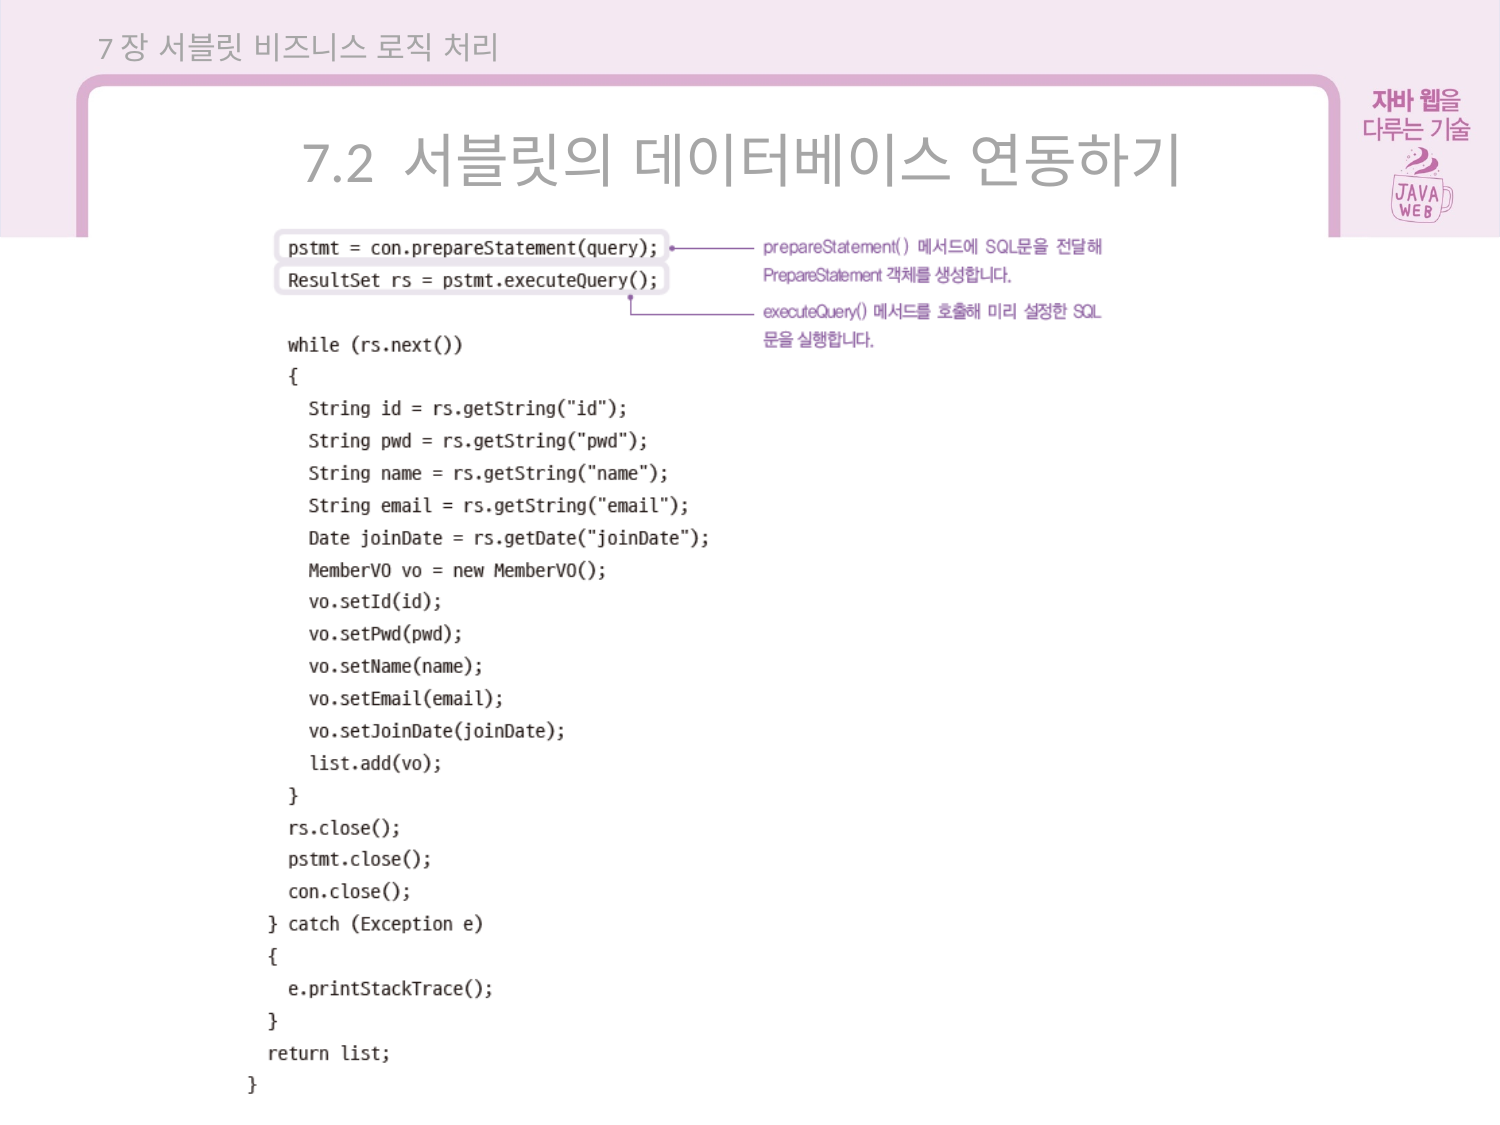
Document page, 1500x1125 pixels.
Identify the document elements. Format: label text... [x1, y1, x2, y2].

picture [0, 0, 1500, 1125]
text_box 7.2 서블릿의 데이터베이스 연동하기 [217, 117, 1268, 202]
text_box 7장 서블릿 비즈니스 로직 처리 [82, 0, 1133, 74]
